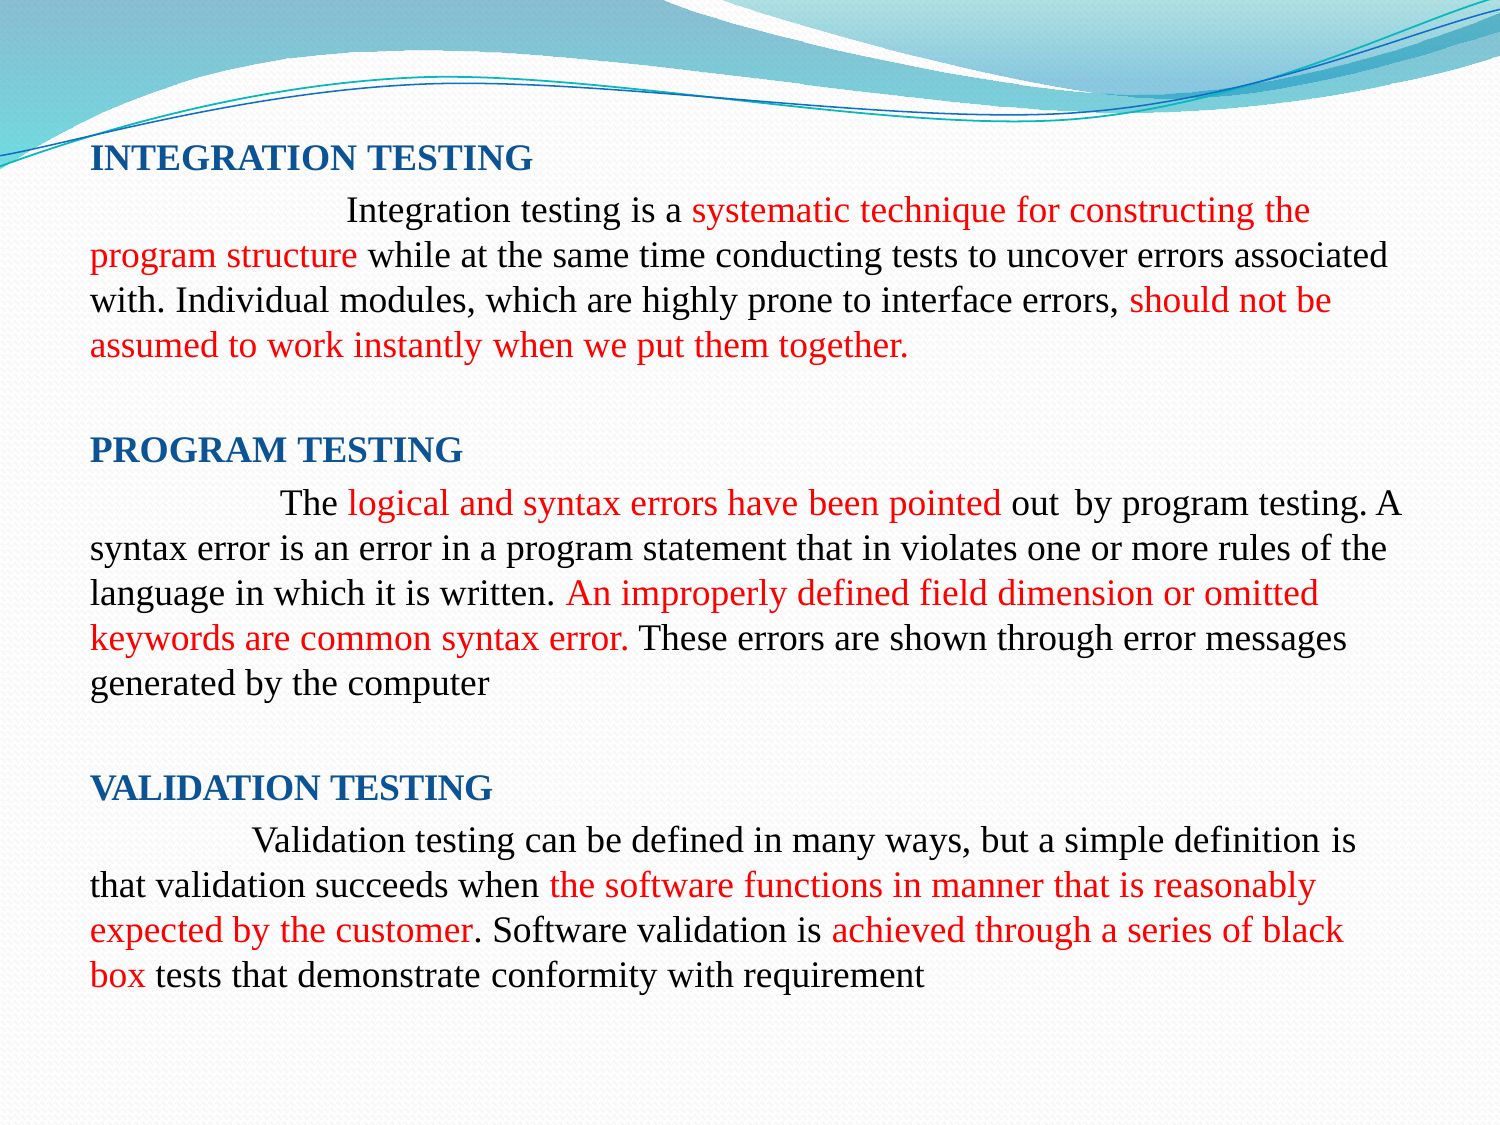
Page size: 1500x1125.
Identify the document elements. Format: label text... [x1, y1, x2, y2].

list INTEGRATION TESTING Integration testing is a systematic technique for constructing the program structure while at the same time conducting tests to uncover errors associated with. Individual modules, which are highly prone to interface errors, should not be assumed to work instantly when we put them together. PROGRAM TESTING The logical and syntax errors have been pointed out by program testing. A syntax error is an error in a program statement that in violates one or more rules of the language in which it is written. An improperly defined field dimension or omitted keywords are common syntax error. These errors are shown through error messages generated by the computer VALIDATION TESTING Validation testing can be defined in many ways, but a simple definition is that validation succeeds when the software functions in manner that is reasonably expected by the customer. Software validation is achieved through a series of black box tests that demonstrate conformity with requirement [75, 125, 1425, 1038]
